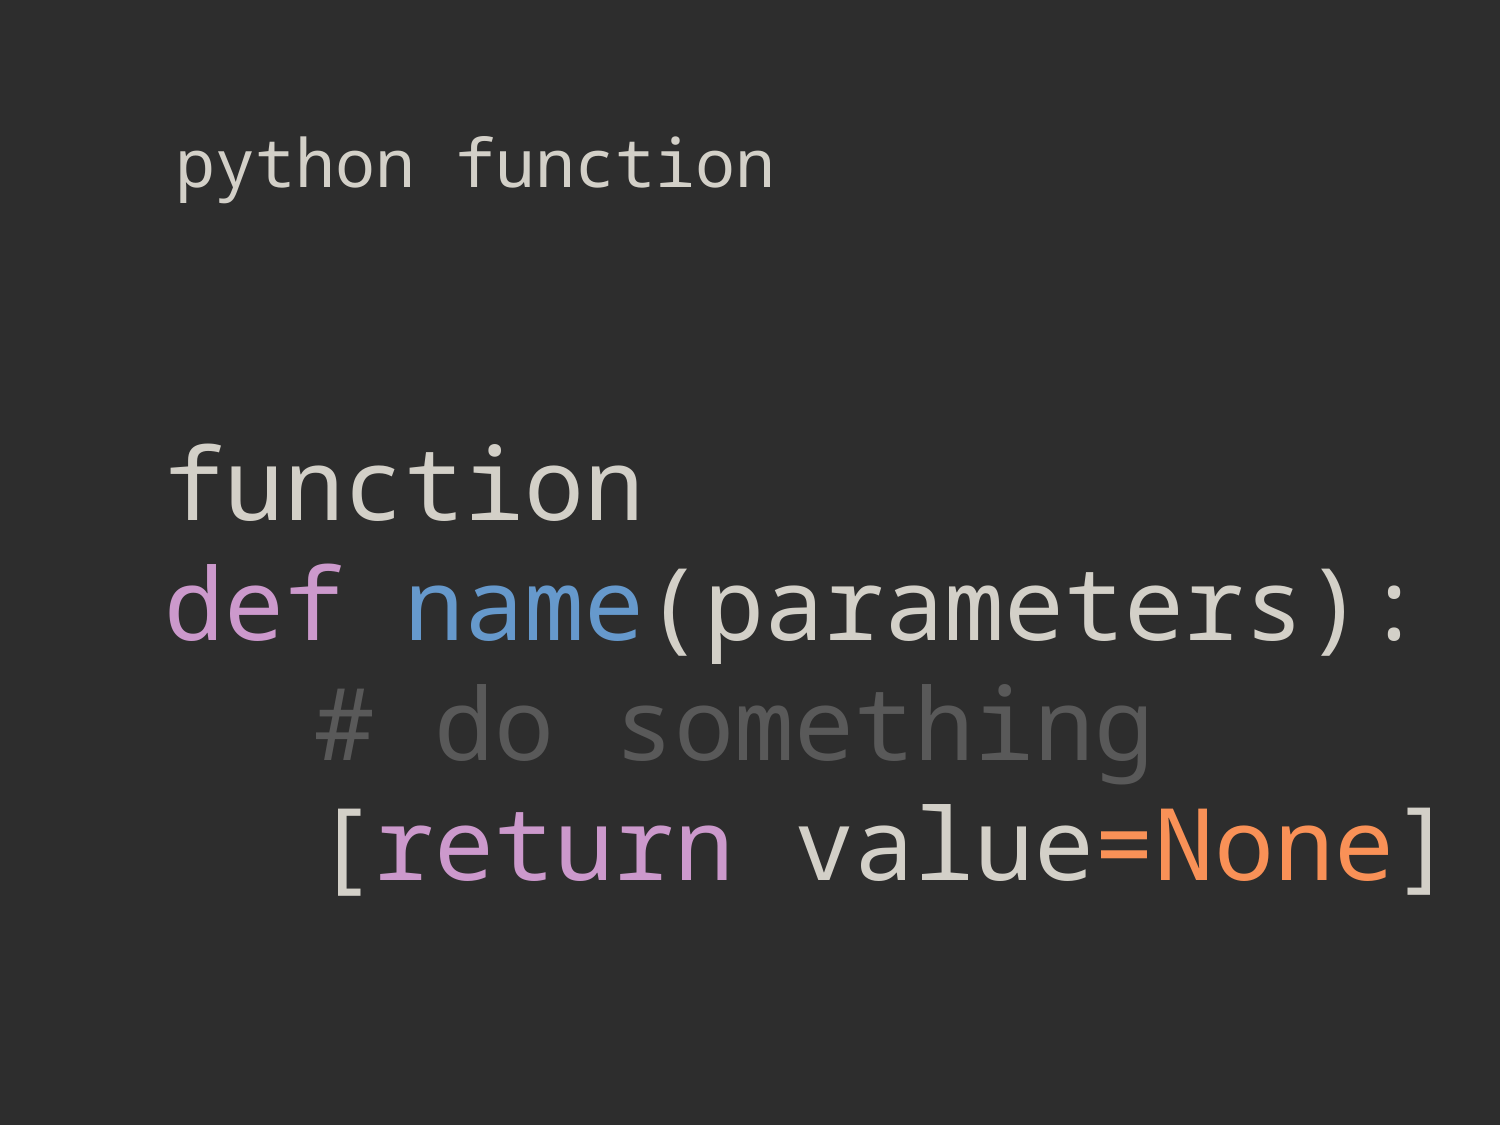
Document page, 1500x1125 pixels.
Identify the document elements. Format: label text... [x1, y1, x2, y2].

text_box python function [161, 113, 1339, 209]
text_box function def name(parameters): # do something [return value=None] [0, 413, 1500, 908]
